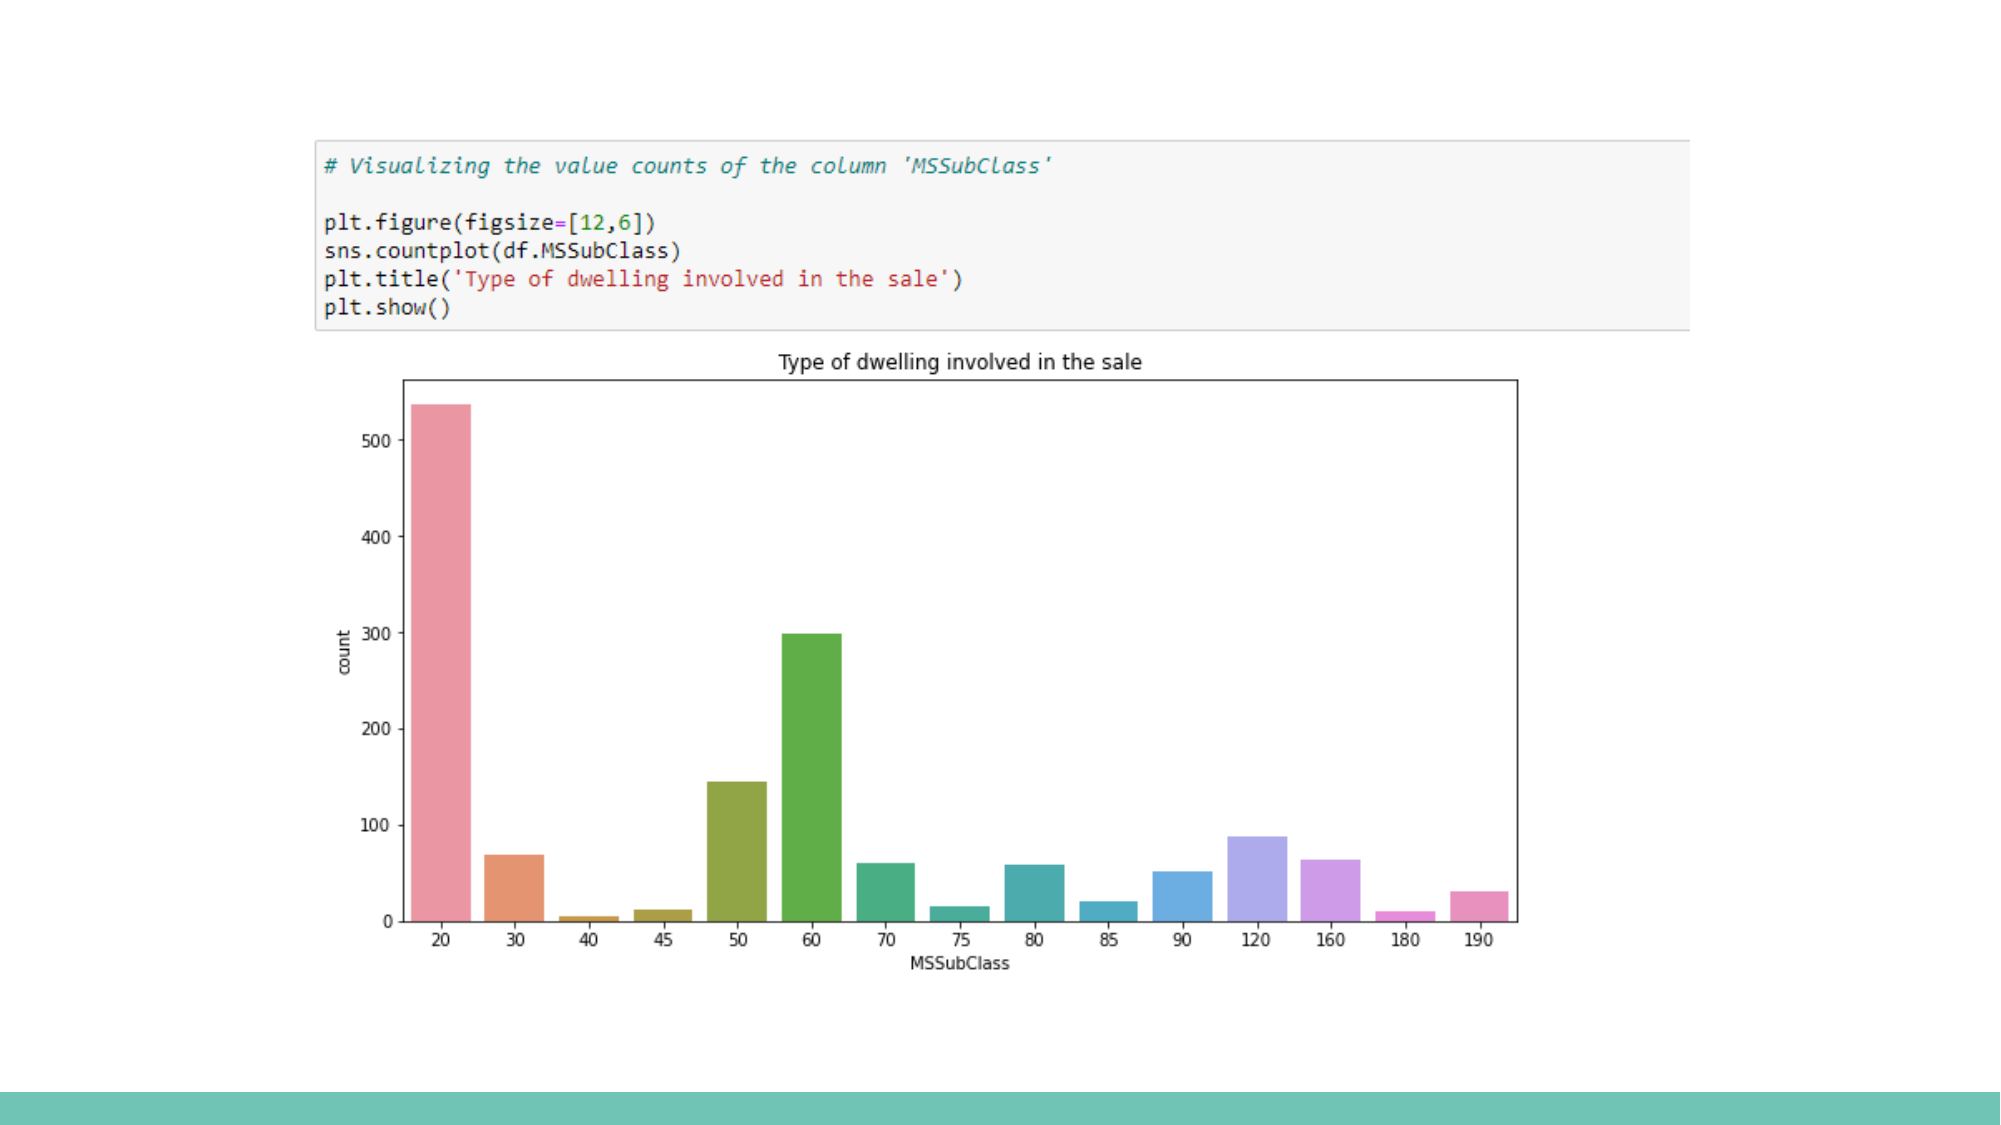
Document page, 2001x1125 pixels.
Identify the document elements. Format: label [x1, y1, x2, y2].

picture [310, 132, 1690, 993]
text_box [0, 1092, 2000, 1125]
